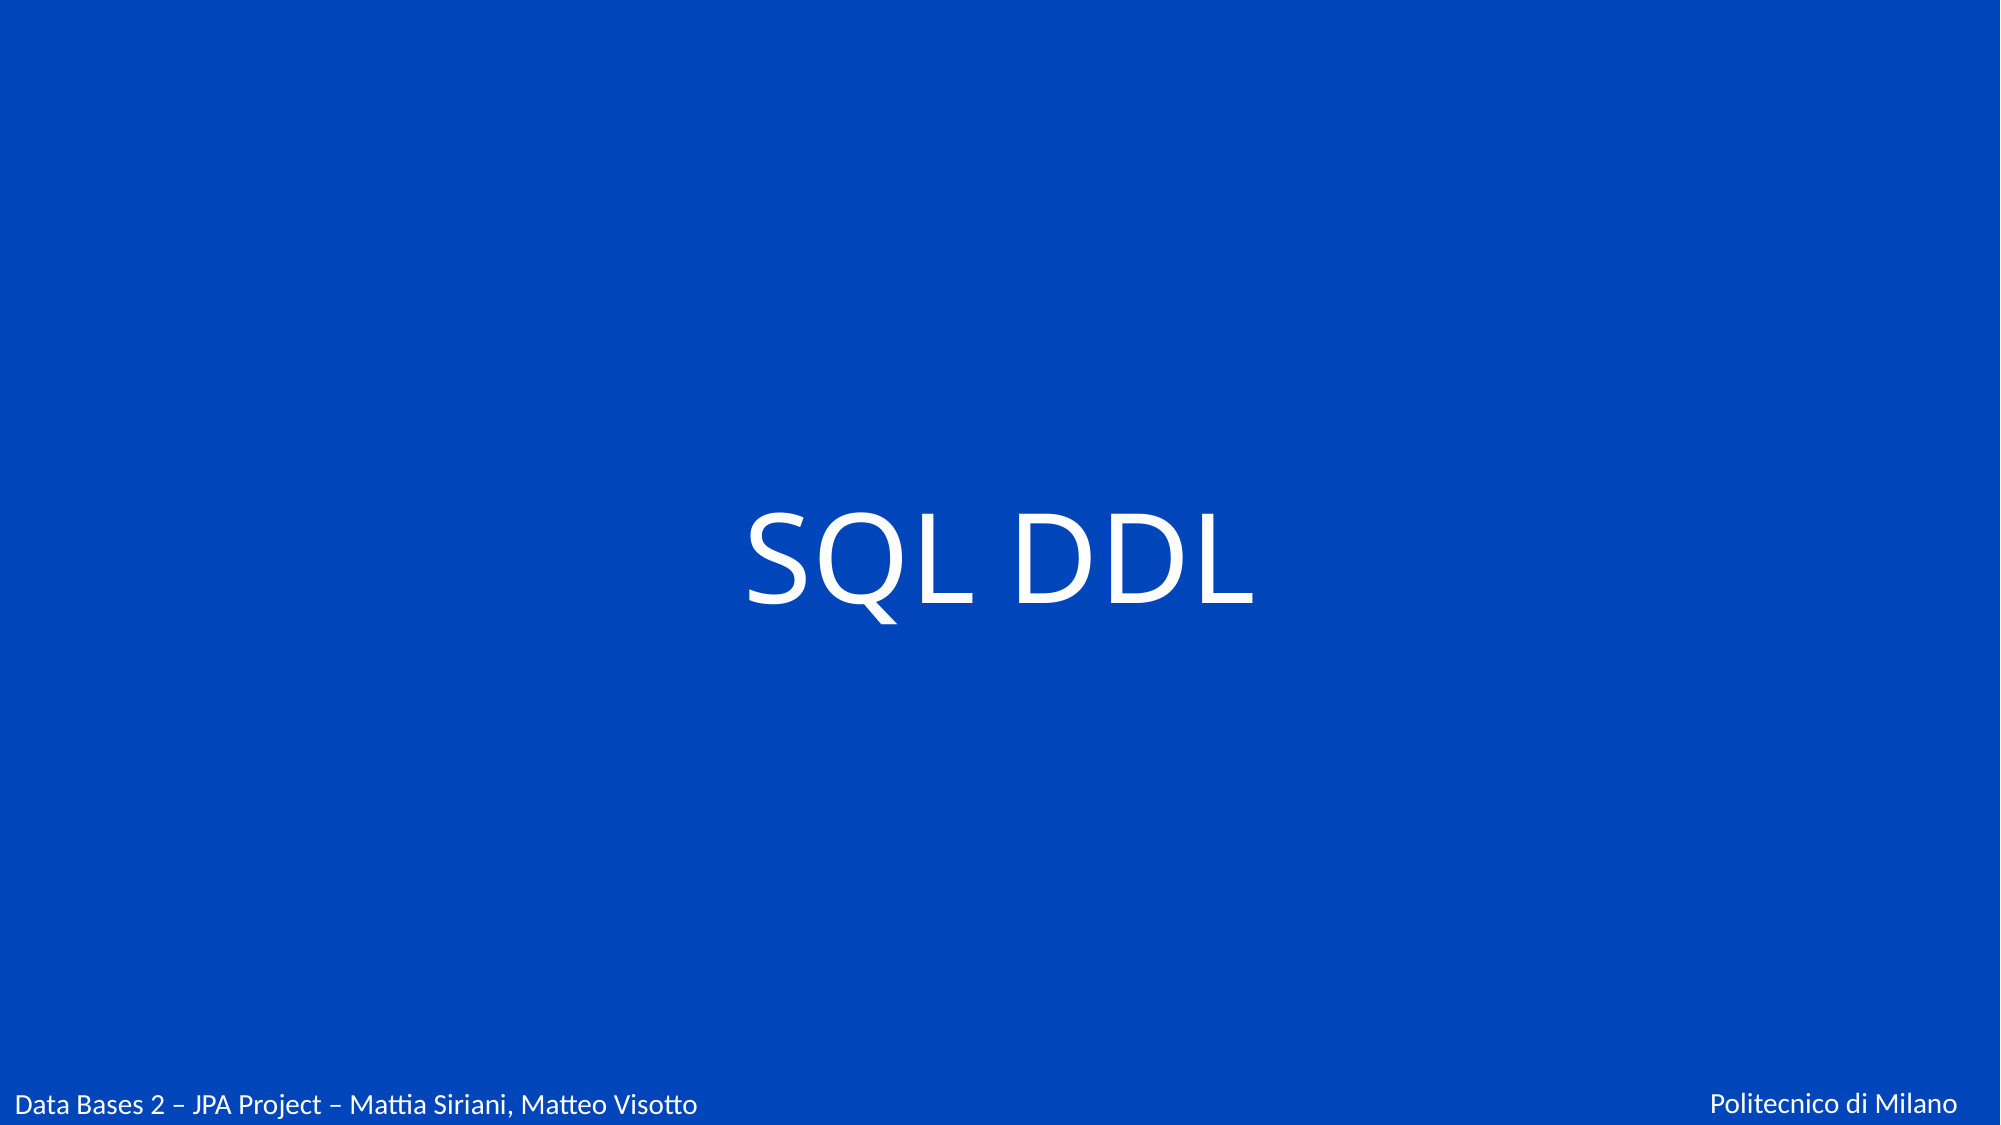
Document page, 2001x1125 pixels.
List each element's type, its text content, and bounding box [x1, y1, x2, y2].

title SQL DDL [249, 486, 1750, 639]
